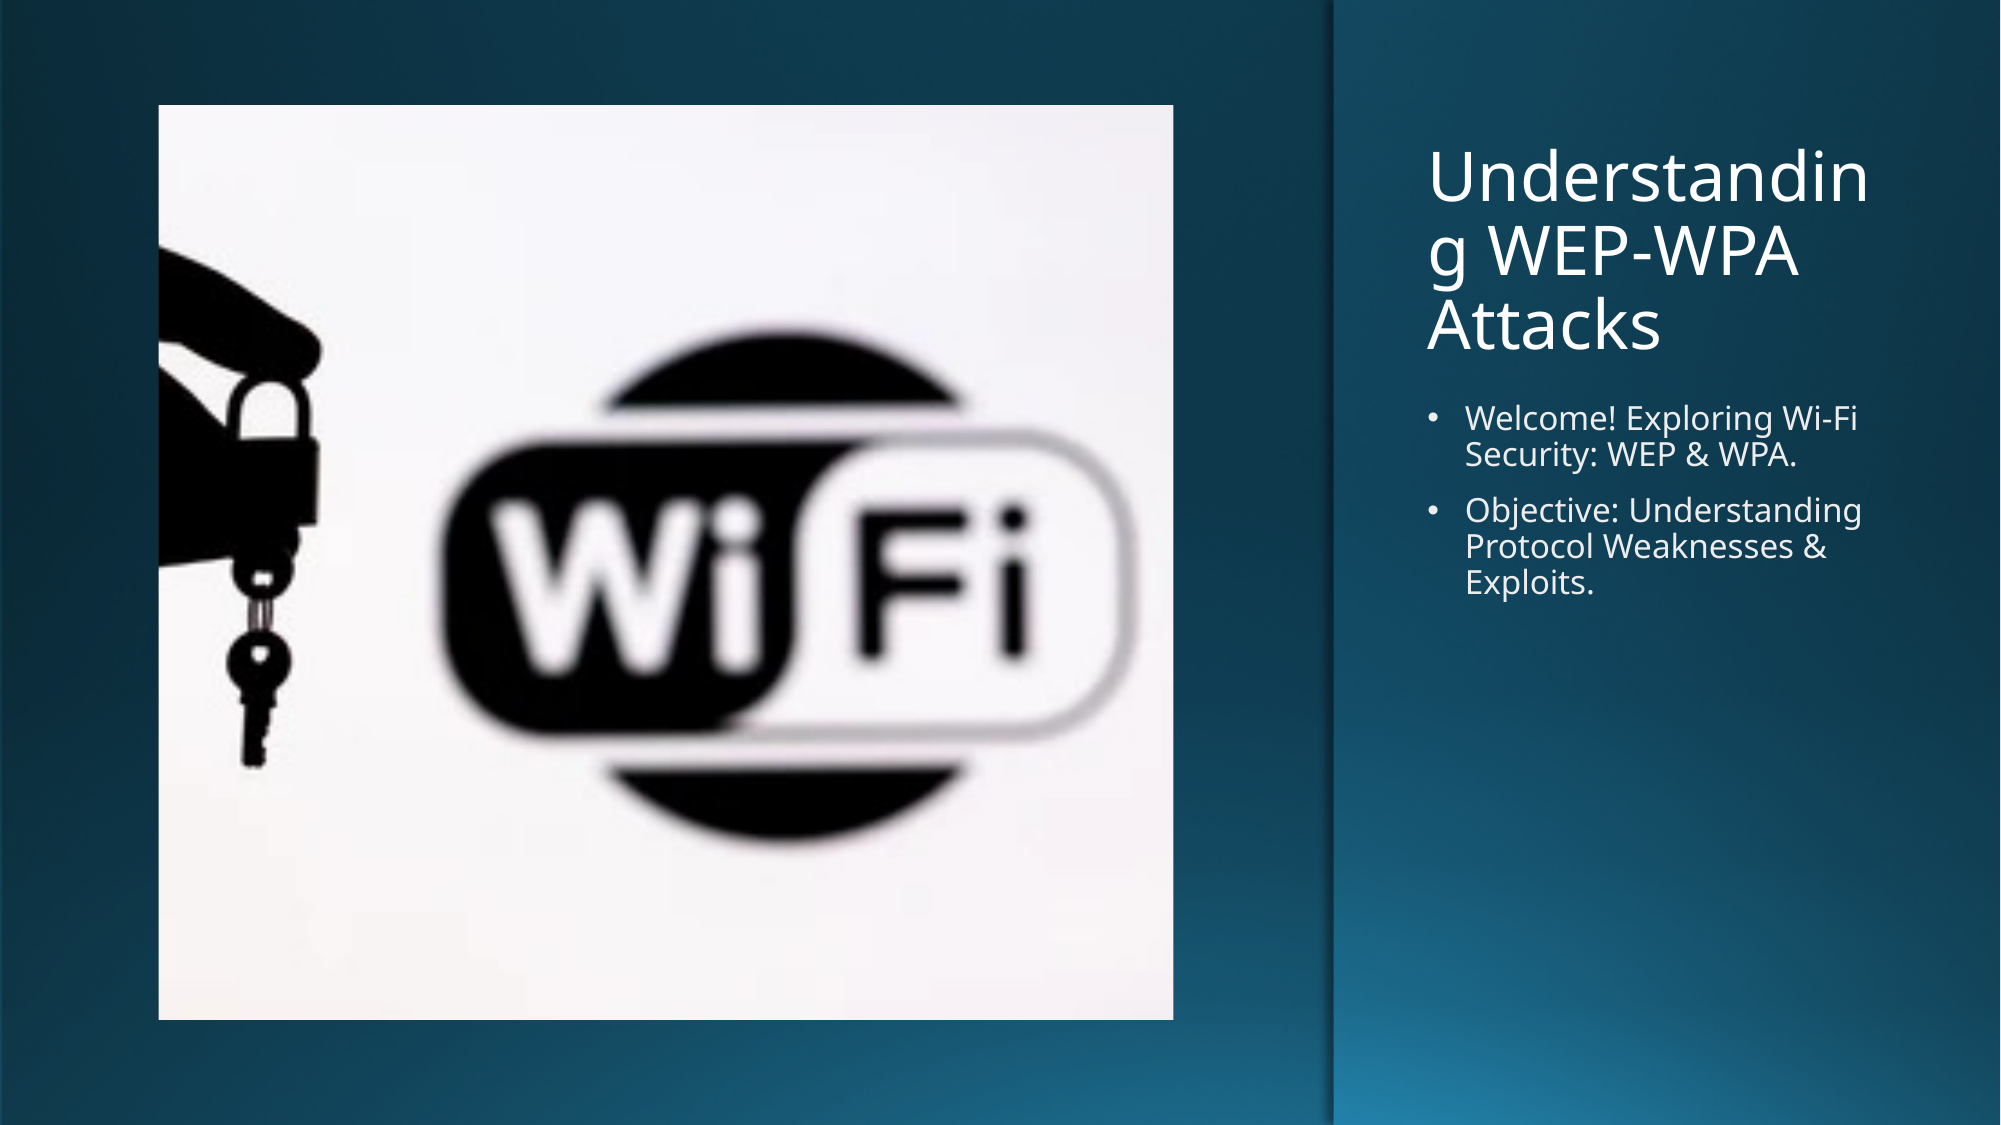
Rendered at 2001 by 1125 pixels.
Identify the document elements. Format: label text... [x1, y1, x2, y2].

title Understanding WEP-WPA Attacks [1412, 105, 1896, 372]
text_box [1333, 0, 2000, 1125]
list Welcome! Exploring Wi-Fi Security: WEP & WPA. Objective: Understanding Protocol Weaknesses & Exploits. [1412, 394, 1896, 1014]
picture [158, 105, 1174, 1020]
text_box [1, 0, 1321, 1125]
